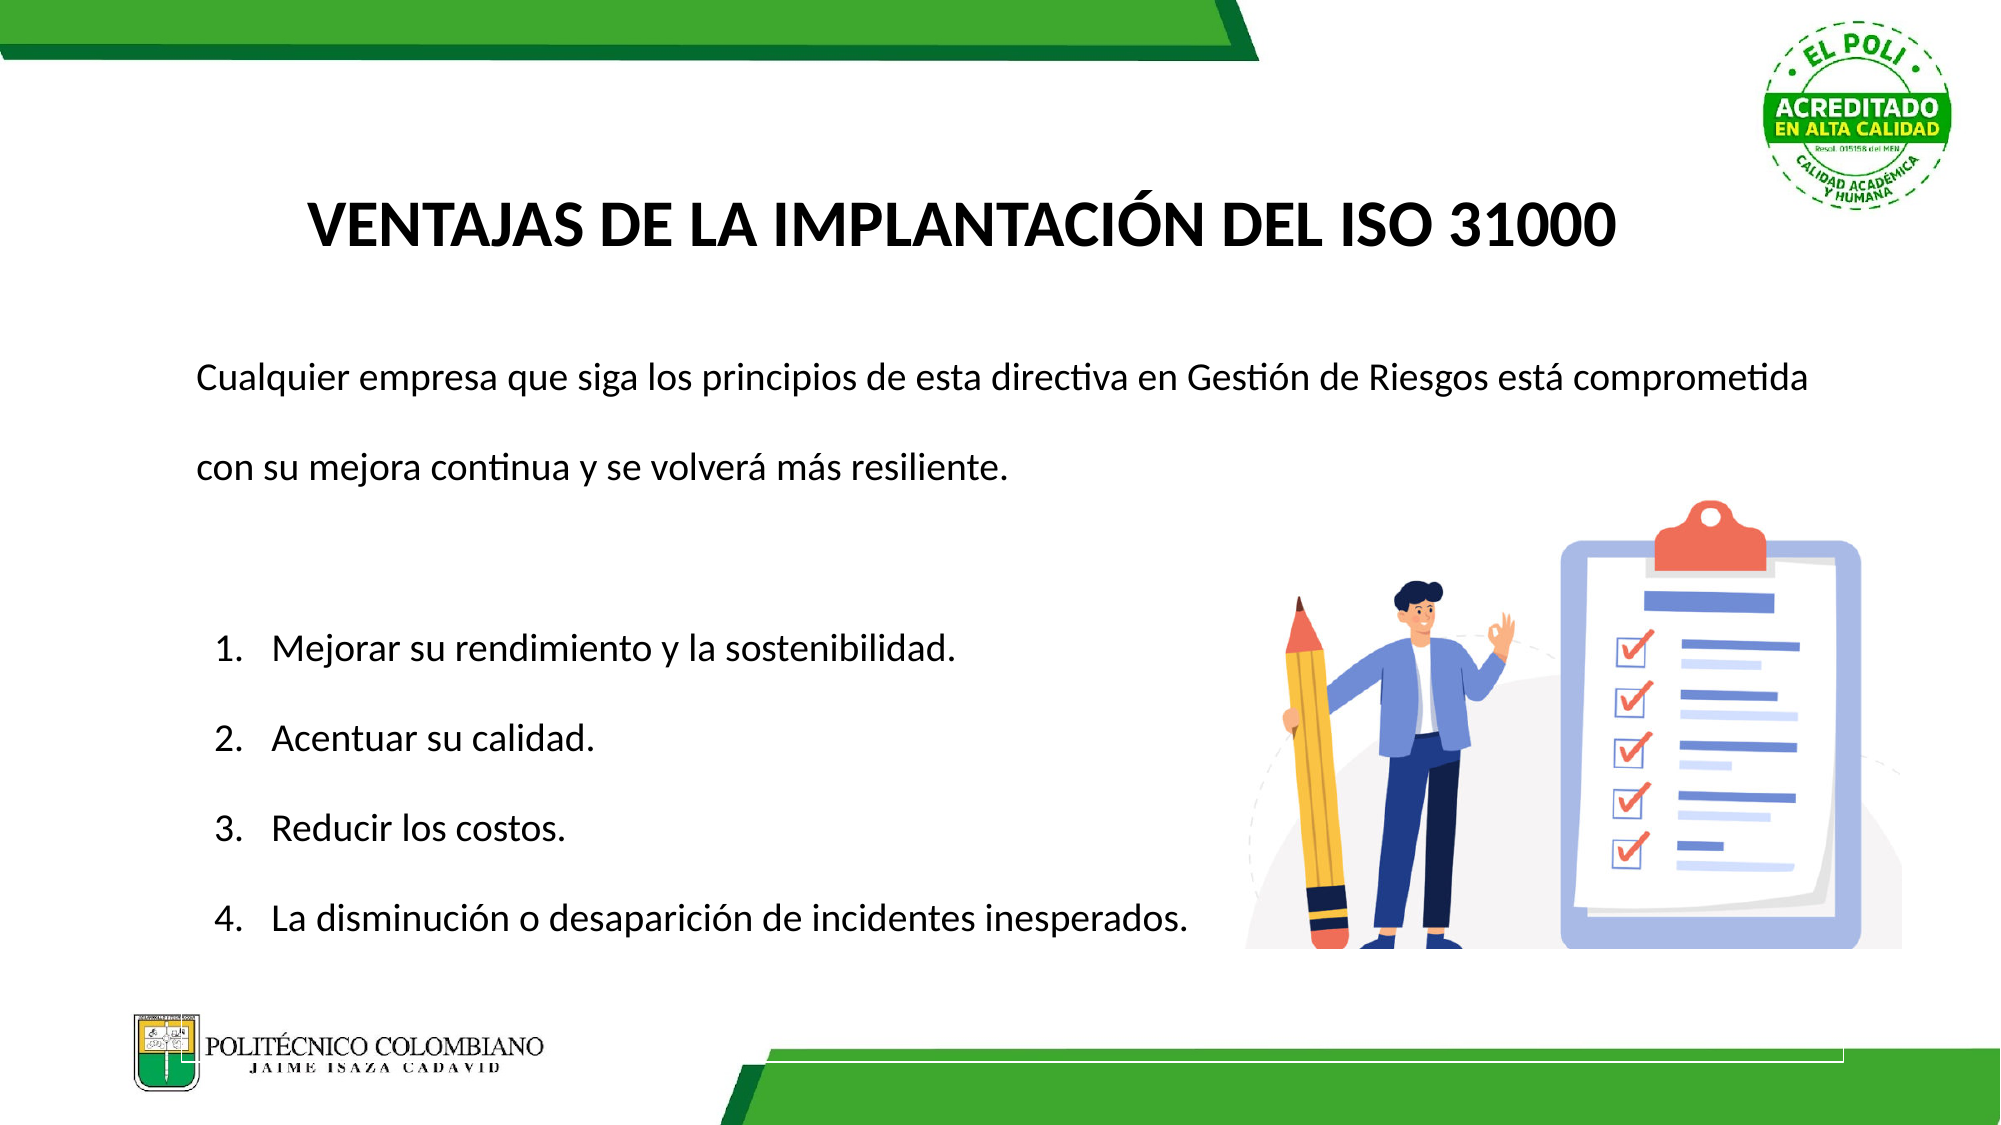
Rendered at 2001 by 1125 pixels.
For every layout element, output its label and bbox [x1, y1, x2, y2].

picture [1239, 498, 1902, 949]
list [0, 0, 2000, 1125]
